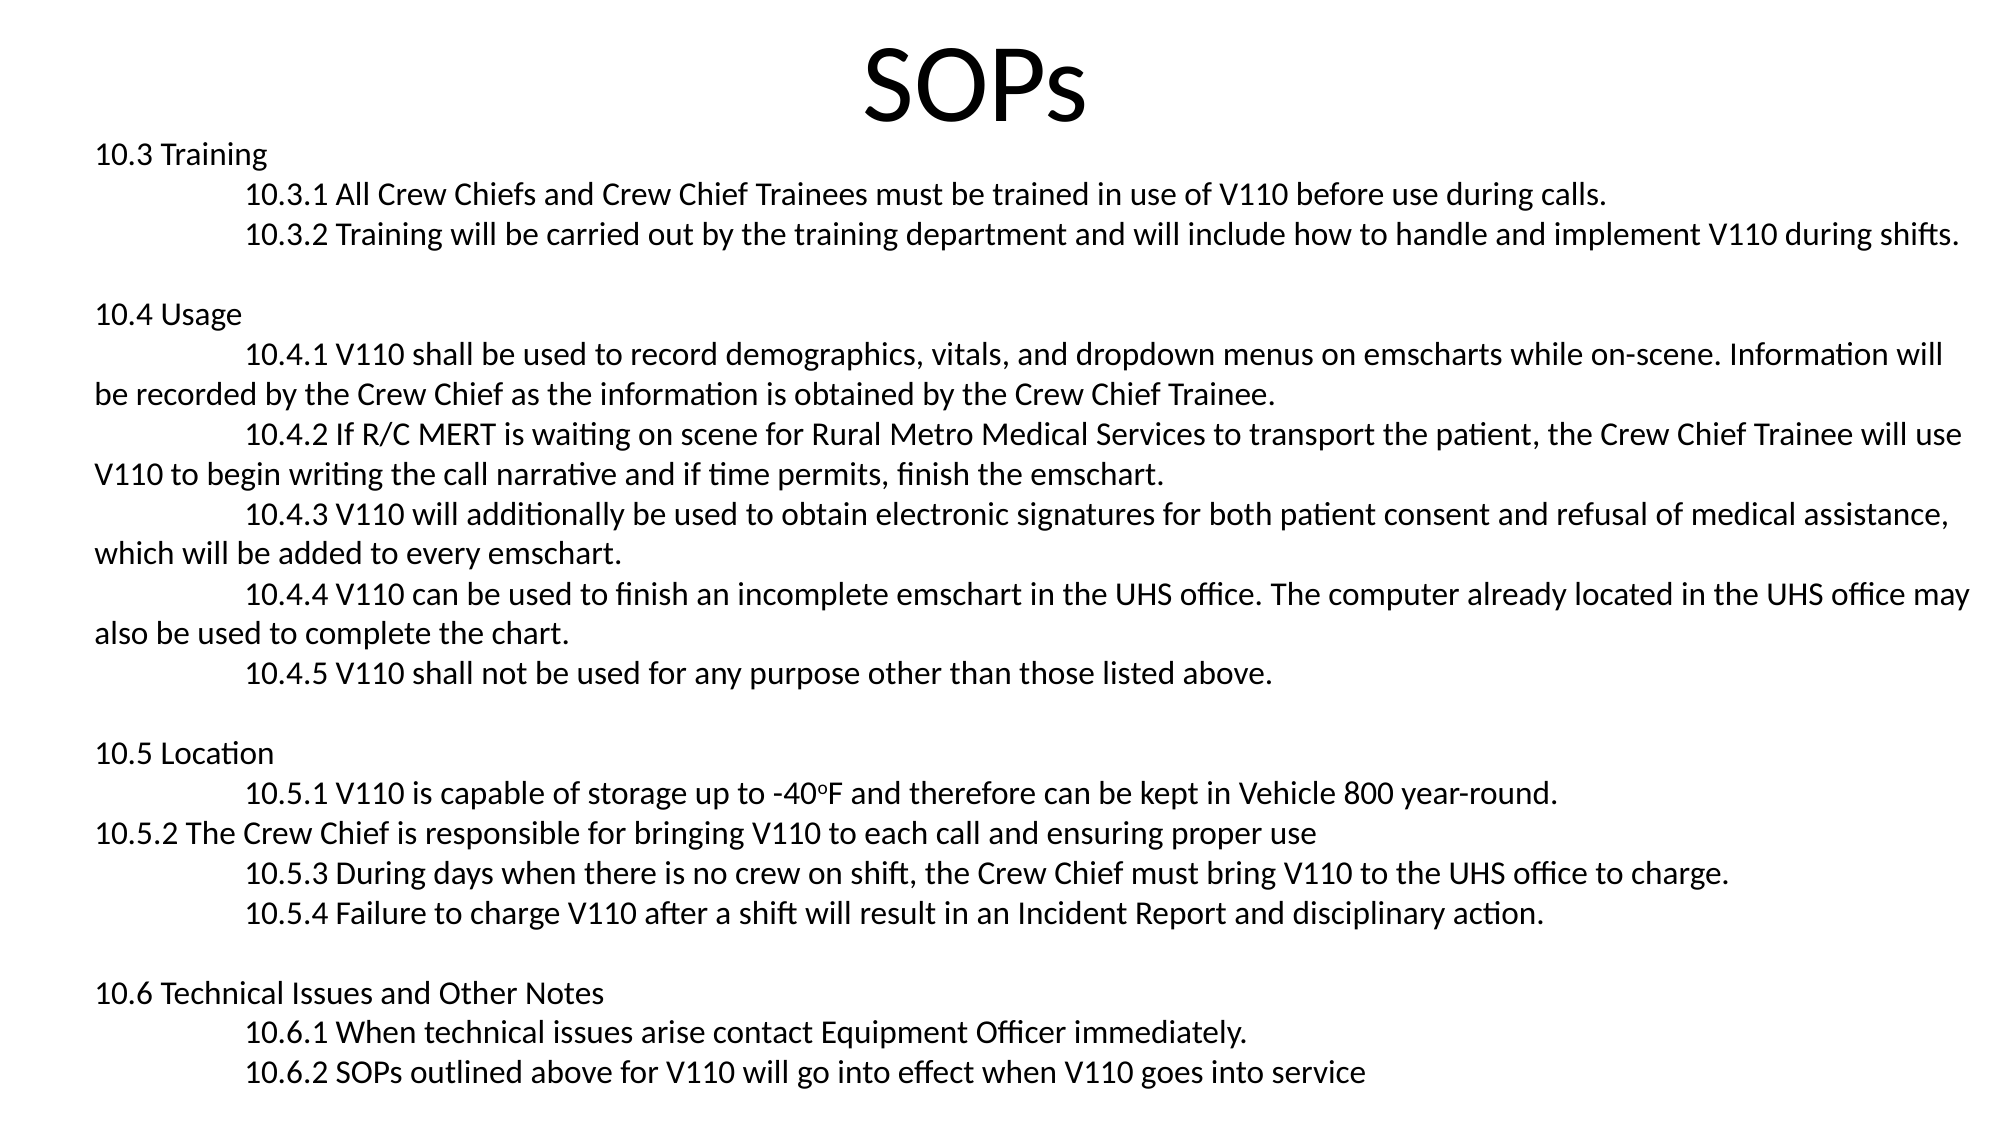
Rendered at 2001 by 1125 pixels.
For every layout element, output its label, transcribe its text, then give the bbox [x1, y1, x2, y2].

text_box 10.3 Training 10.3.1 All Crew Chiefs and Crew Chief Trainees must be trained in use of V110 before use during calls. 10.3.2 Training will be carried out by the training department and will include how to handle and implement V110 during shifts. 10.4 Usage 10.4.1 V110 shall be used to record demographics, vitals, and dropdown menus on emscharts while on-scene. Information will be recorded by the Crew Chief as the information is obtained by the Crew Chief Trainee. 10.4.2 If R/C MERT is waiting on scene for Rural Metro Medical Services to transport the patient, the Crew Chief Trainee will use V110 to begin writing the call narrative and if time permits, finish the emschart. 10.4.3 V110 will additionally be used to obtain electronic signatures for both patient consent and refusal of medical assistance, which will be added to every emschart. 10.4.4 V110 can be used to finish an incomplete emschart in the UHS office. The computer already located in the UHS office may also be used to complete the chart. 10.4.5 V110 shall not be used for any purpose other than those listed above. 10.5 Location 10.5.1 V110 is capable of storage up to -40oF and therefore can be kept in Vehicle 800 year-round. 10.5.2 The Crew Chief is responsible for bringing V110 to each call and ensuring proper use 10.5.3 During days when there is no crew on shift, the Crew Chief must bring V110 to the UHS office to charge. 10.5.4 Failure to charge V110 after a shift will result in an Incident Report and disciplinary action. 10.6 Technical Issues and Other Notes 10.6.1 When technical issues arise contact Equipment Officer immediately. 10.6.2 SOPs outlined above for V110 will go into effect when V110 goes into service [79, 125, 2000, 1125]
text_box SOPs [847, 1, 1105, 125]
